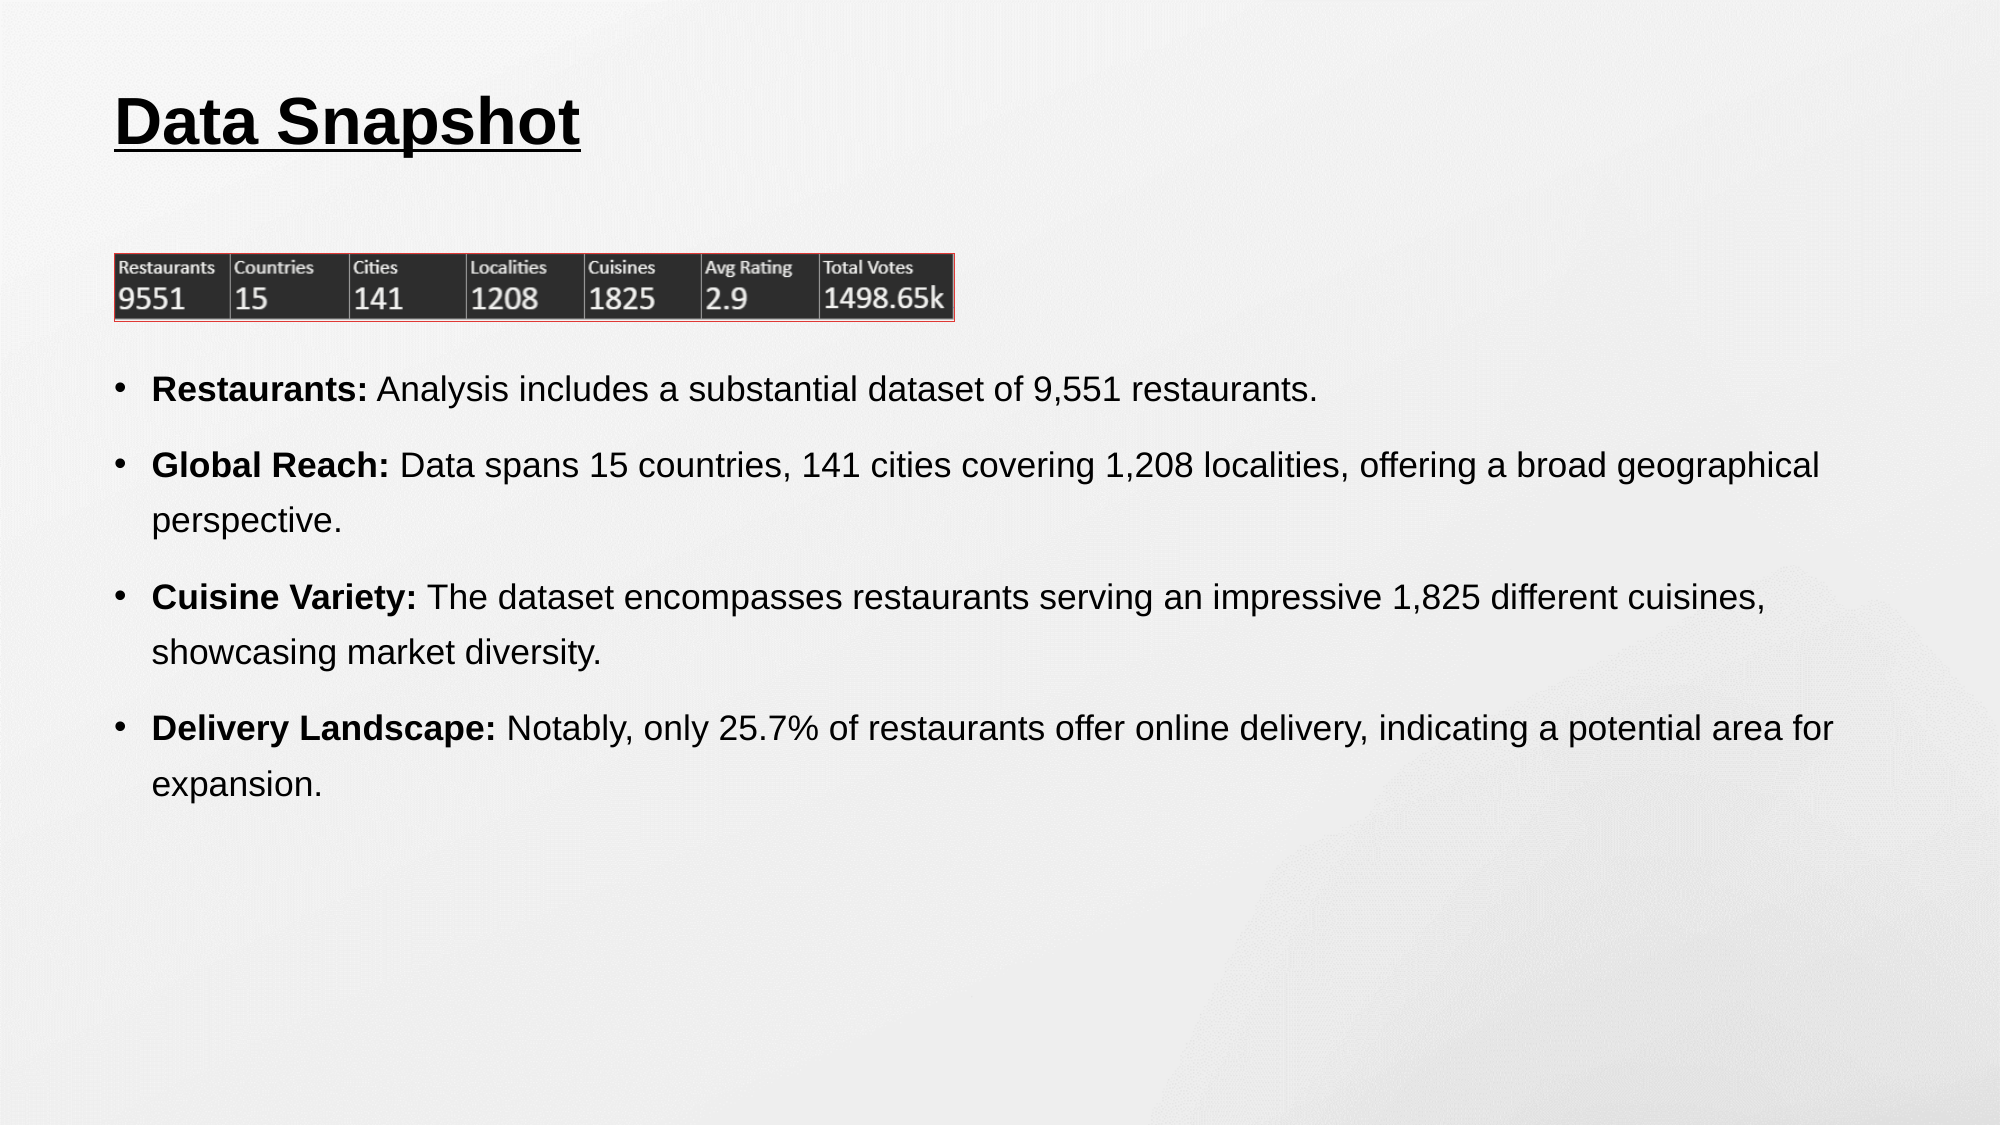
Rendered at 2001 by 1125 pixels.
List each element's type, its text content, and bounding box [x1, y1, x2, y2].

picture [0, 0, 2000, 1125]
list Restaurants: Analysis includes a substantial dataset of 9,551 restaurants. Global Reach: Data spans 15 countries, 141 cities covering 1,208 localities, offering a broad geographical perspective. Cuisine Variety: The dataset encompasses restaurants serving an impressive 1,825 different cuisines, showcasing market diversity. Delivery Landscape: Notably, only 25.7% of restaurants offer online delivery, indicating a potential area for expansion. [114, 213, 1012, 1014]
title Data Snapshot [114, 59, 1886, 178]
list [1012, 213, 1886, 1014]
